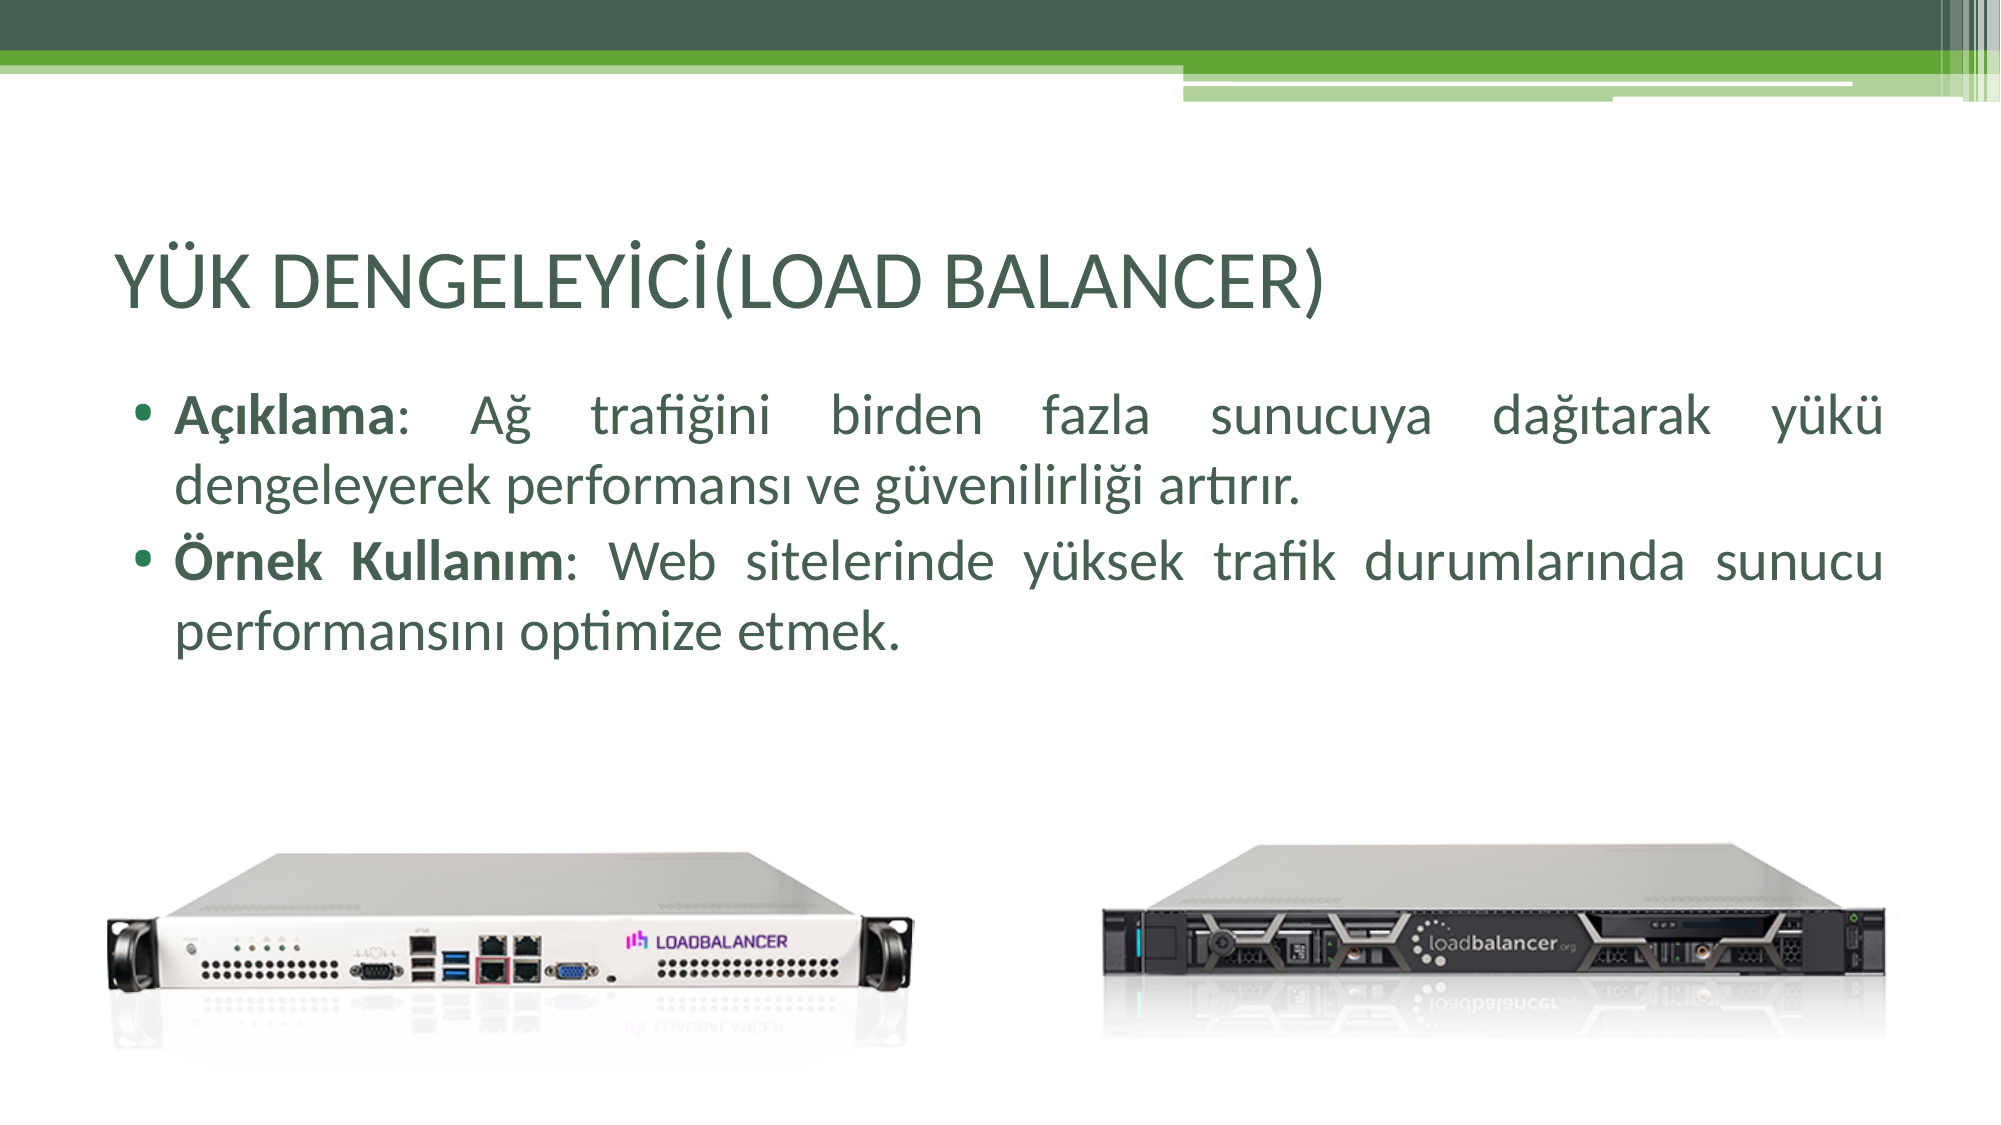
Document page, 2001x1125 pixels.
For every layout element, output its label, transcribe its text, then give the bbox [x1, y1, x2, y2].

picture [99, 804, 922, 1079]
title YÜK DENGELEYİCİ(LOAD BALANCER) [99, 187, 1900, 363]
list Açıklama: Ağ trafiğini birden fazla sunucuya dağıtarak yükü dengeleyerek performansı ve güvenilirliği artırır. Örnek Kullanım: Web sitelerinde yüksek trafik durumlarında sunucu performansını optimize etmek. [99, 368, 1900, 1079]
picture [1090, 804, 1900, 1079]
